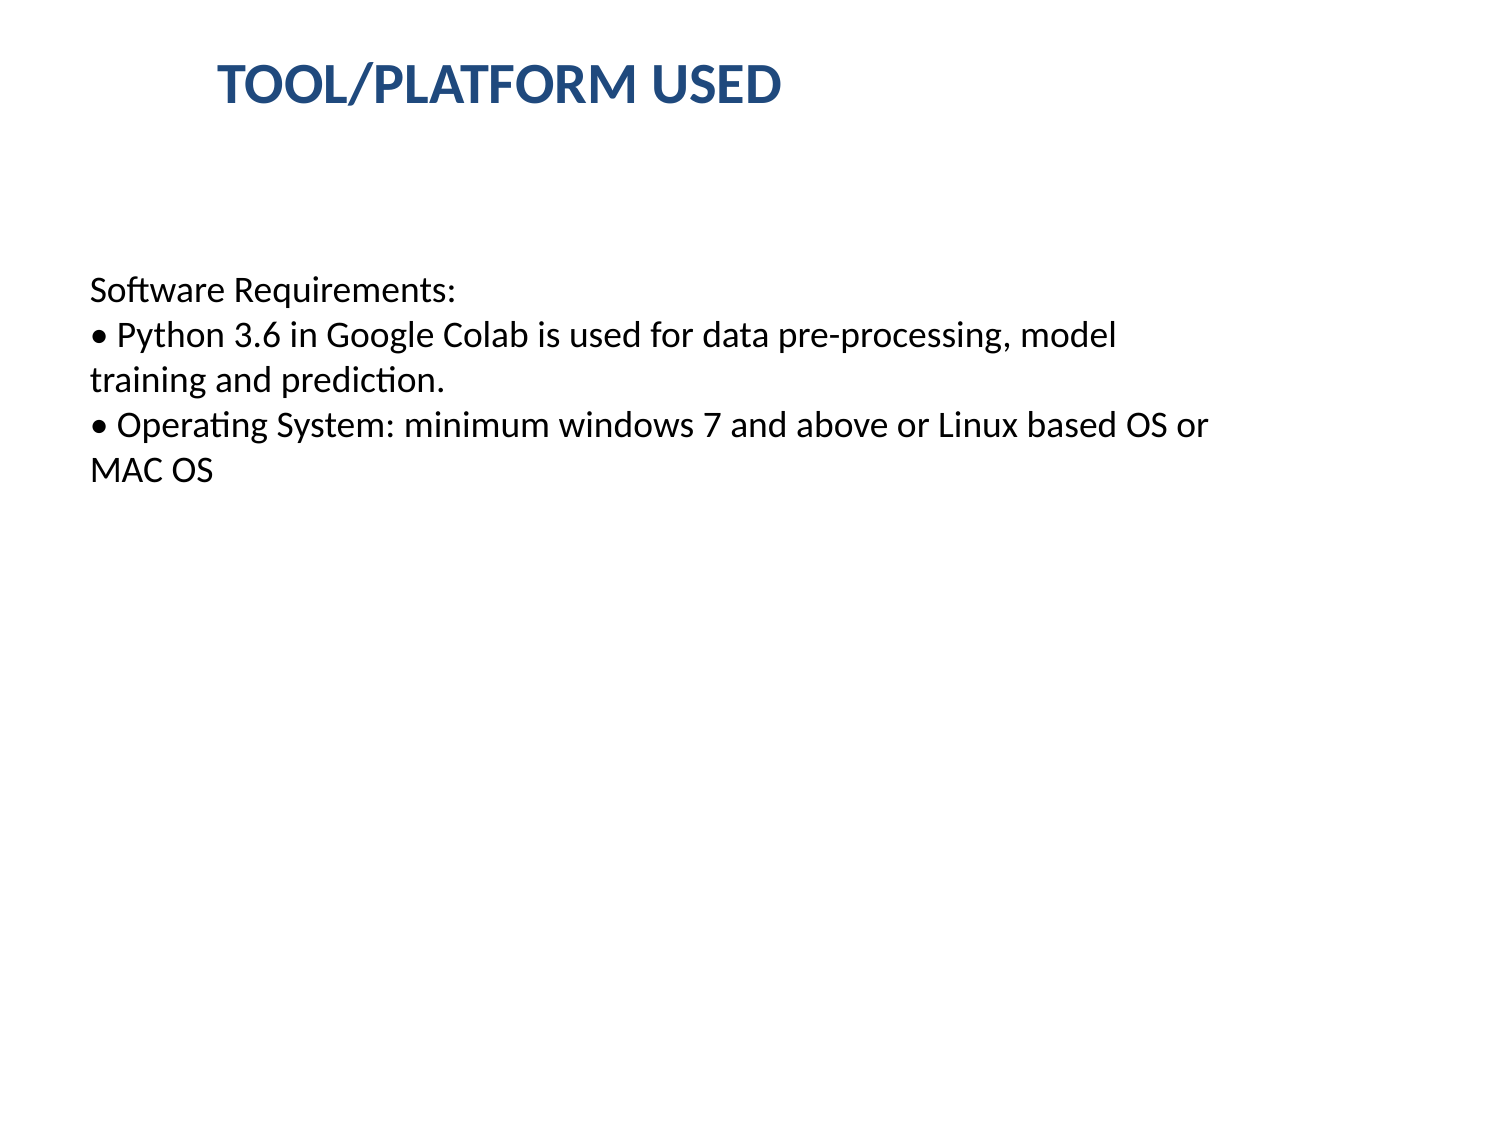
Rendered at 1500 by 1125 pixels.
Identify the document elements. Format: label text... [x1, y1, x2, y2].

text_box TOOL/PLATFORM USED [203, 37, 798, 123]
text_box Software Requirements: • Python 3.6 in Google Colab is used for data pre-processing, model training and prediction. • Operating System: minimum windows 7 and above or Linux based OS or MAC OS [75, 212, 1238, 498]
